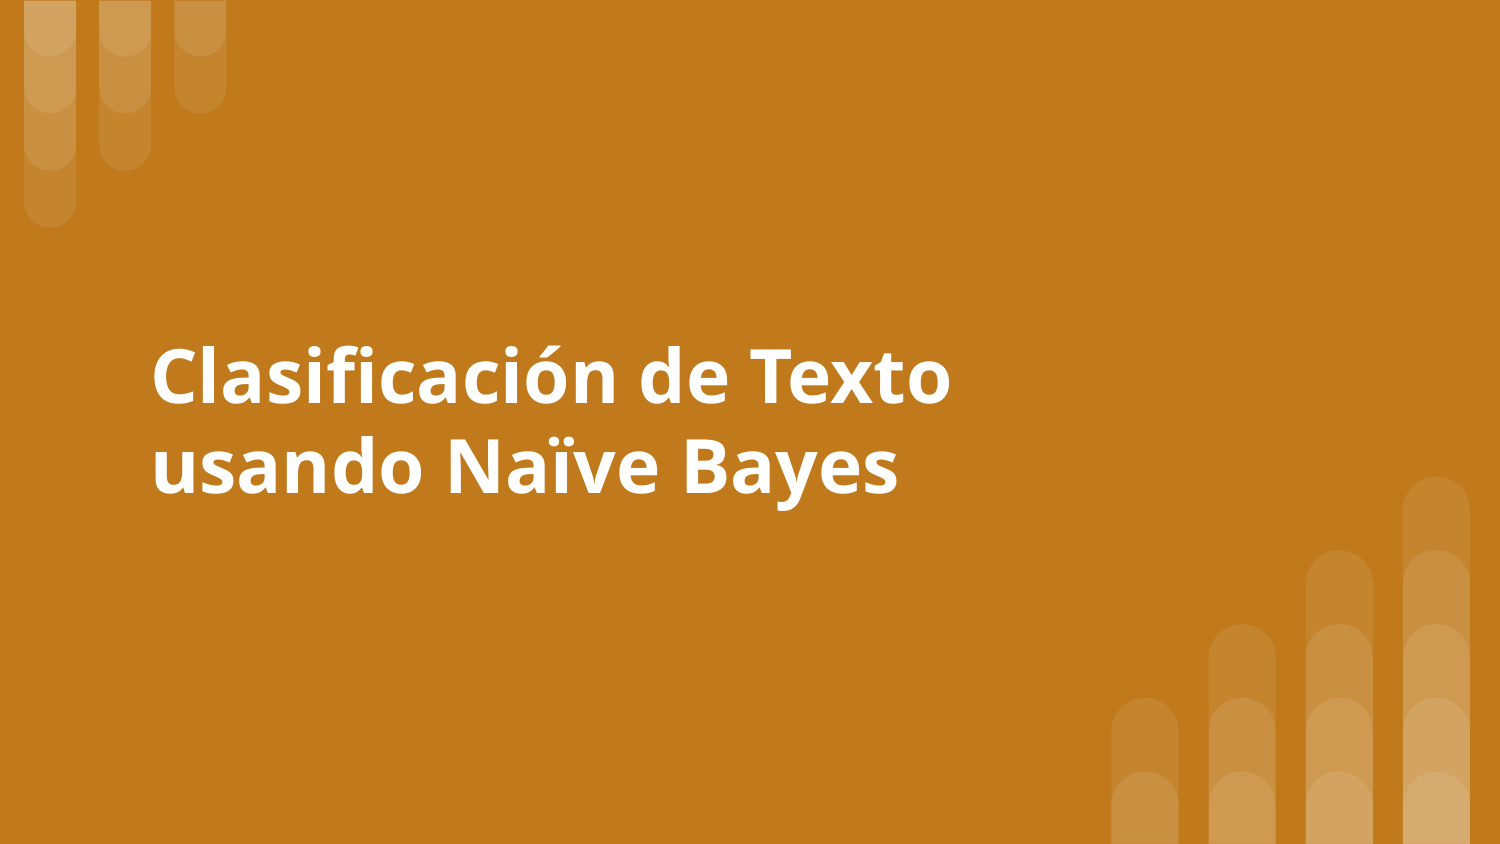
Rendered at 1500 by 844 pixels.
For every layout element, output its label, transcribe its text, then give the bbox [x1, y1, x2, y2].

title Clasificación de Texto usando Naïve Bayes [135, 264, 1097, 572]
